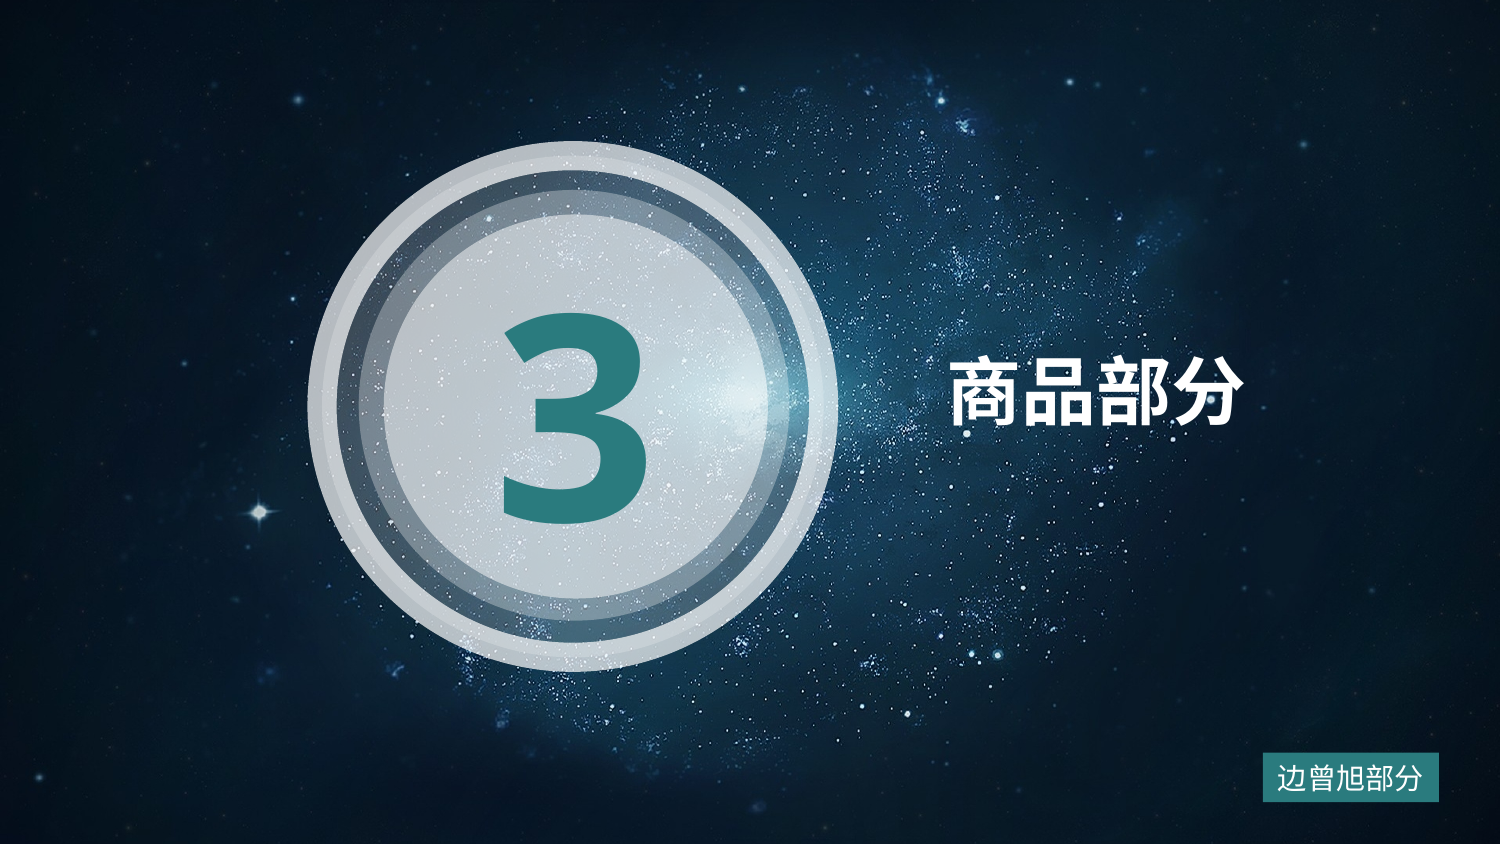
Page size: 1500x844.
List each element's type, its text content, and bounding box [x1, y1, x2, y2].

text_box 3 [381, 212, 770, 601]
text_box 商品部分 [879, 337, 1261, 443]
picture [0, 0, 1500, 844]
text_box [356, 187, 792, 623]
text_box 边曾旭部分 [1262, 752, 1439, 803]
text_box [319, 153, 826, 660]
